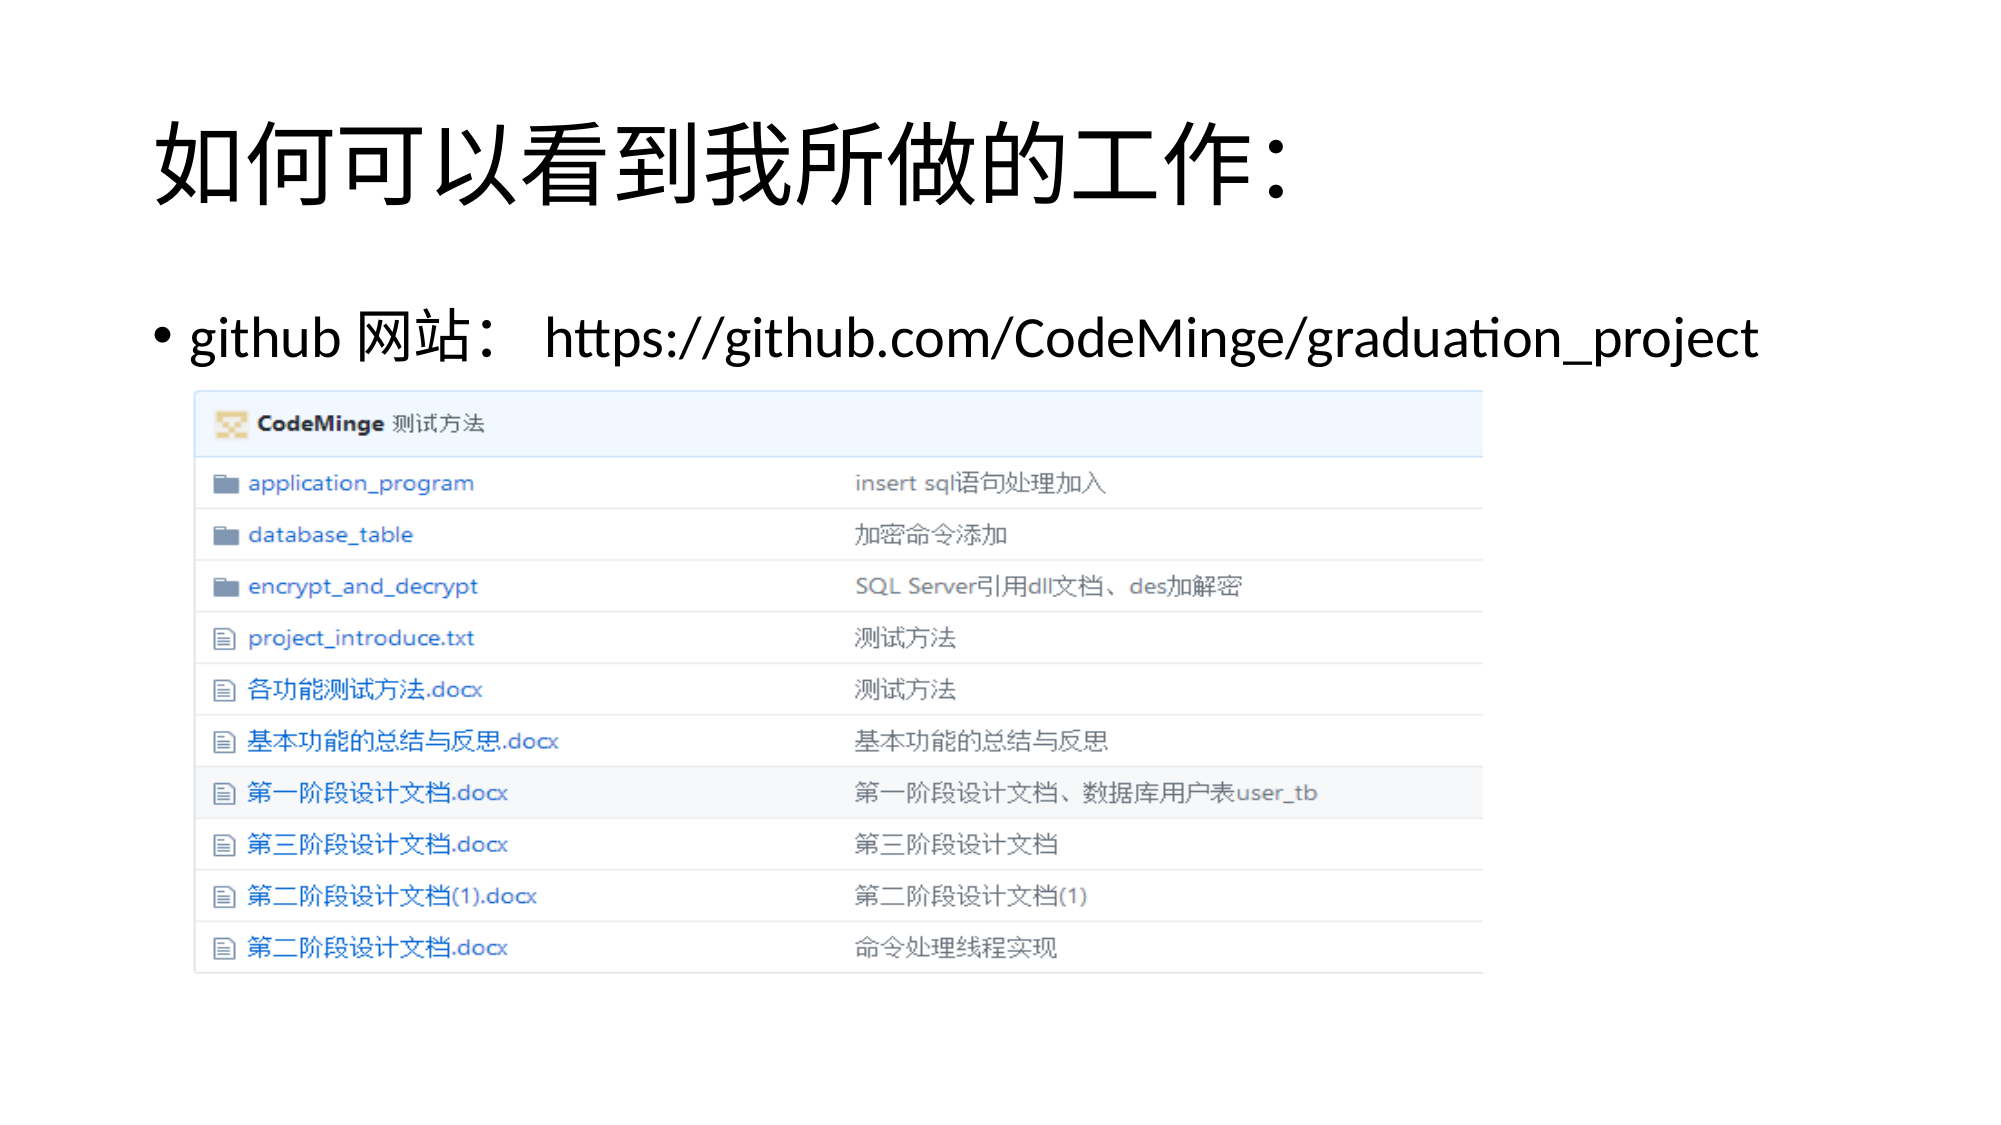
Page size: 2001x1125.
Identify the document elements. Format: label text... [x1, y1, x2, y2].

title 如何可以看到我所做的工作： [137, 59, 1863, 278]
list github网站：https://github.com/CodeMinge/graduation_project [137, 299, 1863, 1014]
picture [176, 389, 1483, 988]
